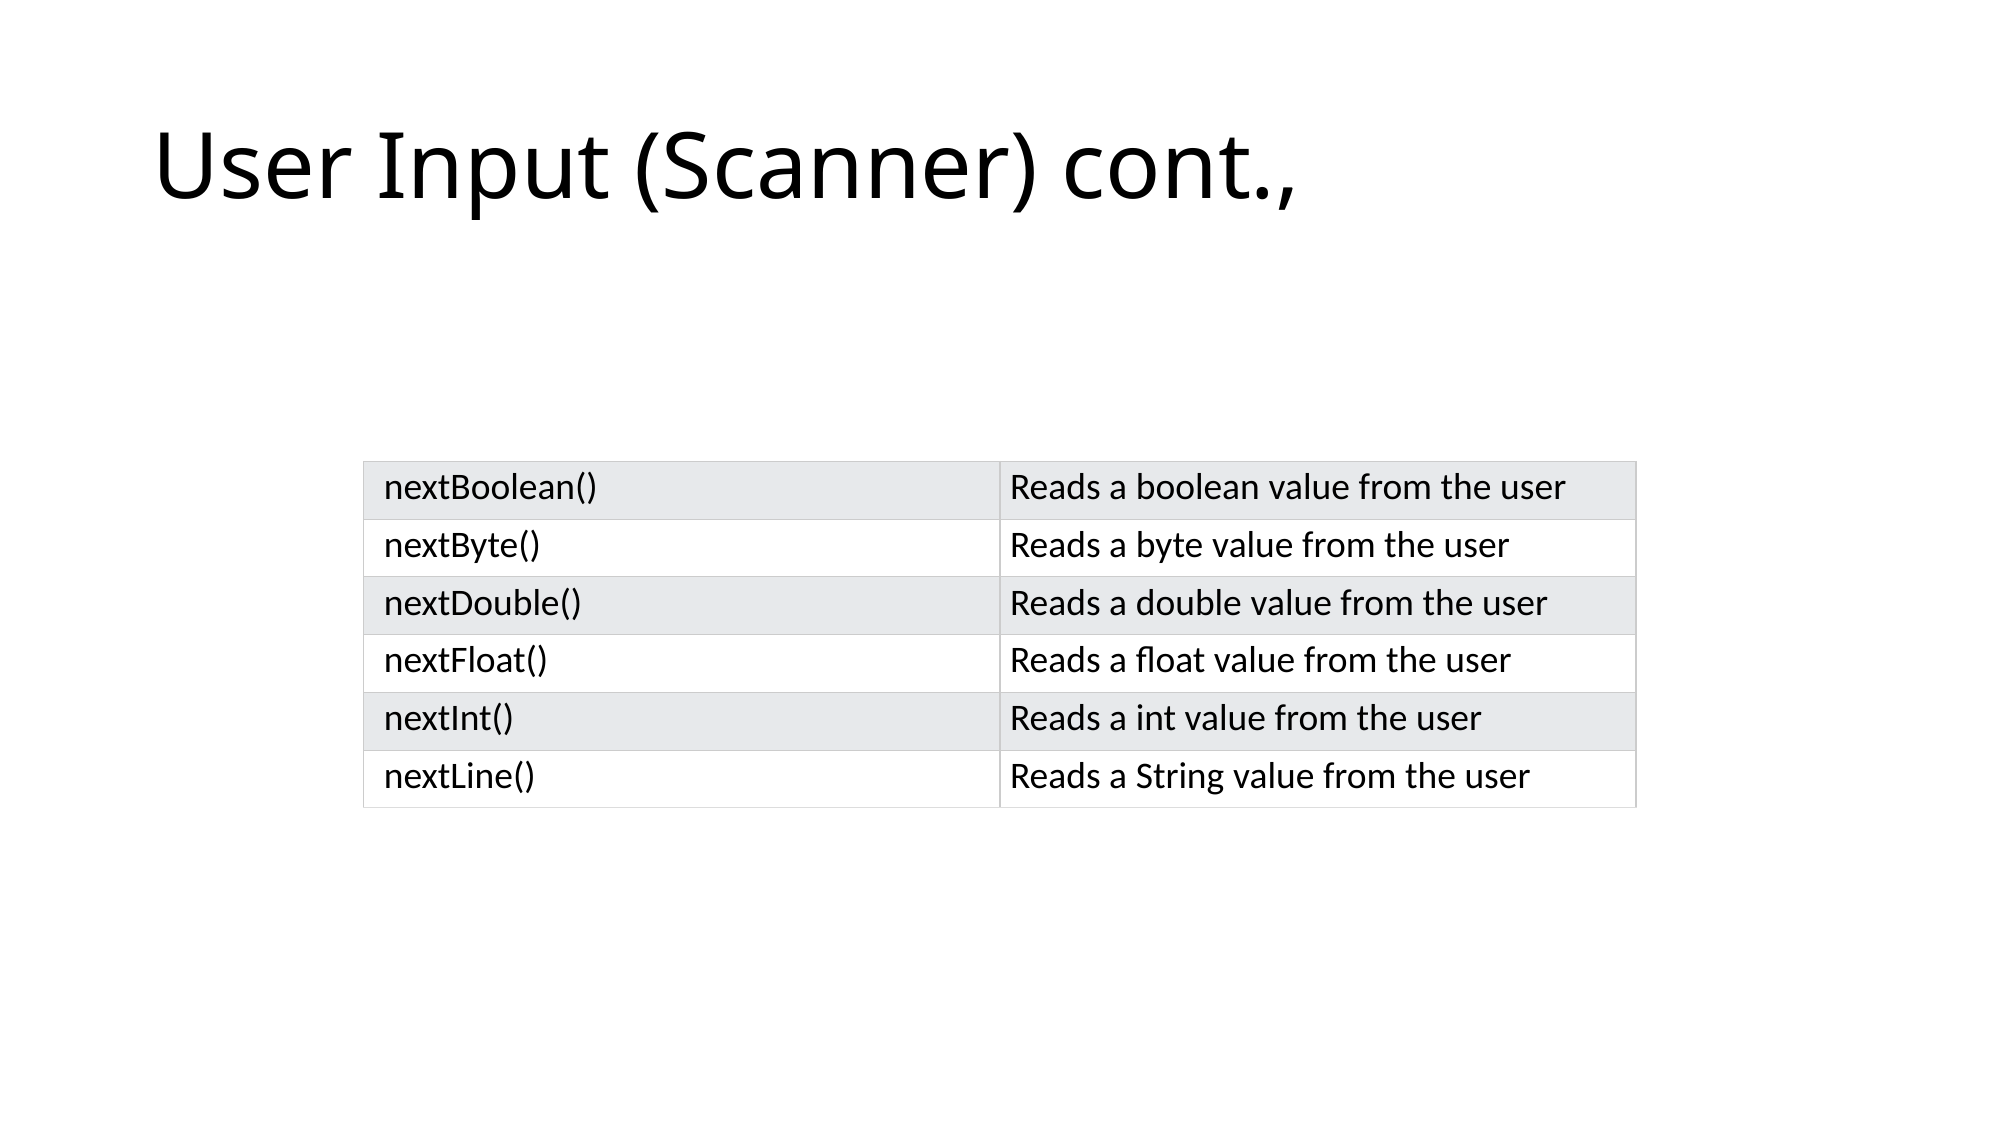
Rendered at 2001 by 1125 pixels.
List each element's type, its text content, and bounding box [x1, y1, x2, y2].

table_cell Reads a int value from the user [1001, 693, 1635, 750]
table_header Reads a boolean value from the user [1001, 462, 1635, 519]
table_cell nextFloat() [364, 635, 999, 692]
table_cell nextInt() [364, 693, 999, 750]
table_cell Reads a byte value from the user [1001, 520, 1635, 576]
table_header nextBoolean() [364, 462, 999, 519]
table_cell Reads a String value from the user [1001, 751, 1635, 807]
table_cell nextDouble() [364, 577, 999, 634]
table_cell nextByte() [364, 520, 999, 576]
table_cell nextLine() [364, 751, 999, 807]
table_cell Reads a float value from the user [1001, 635, 1635, 692]
title User Input (Scanner) cont., [137, 59, 1863, 278]
table_cell Reads a double value from the user [1001, 577, 1635, 634]
